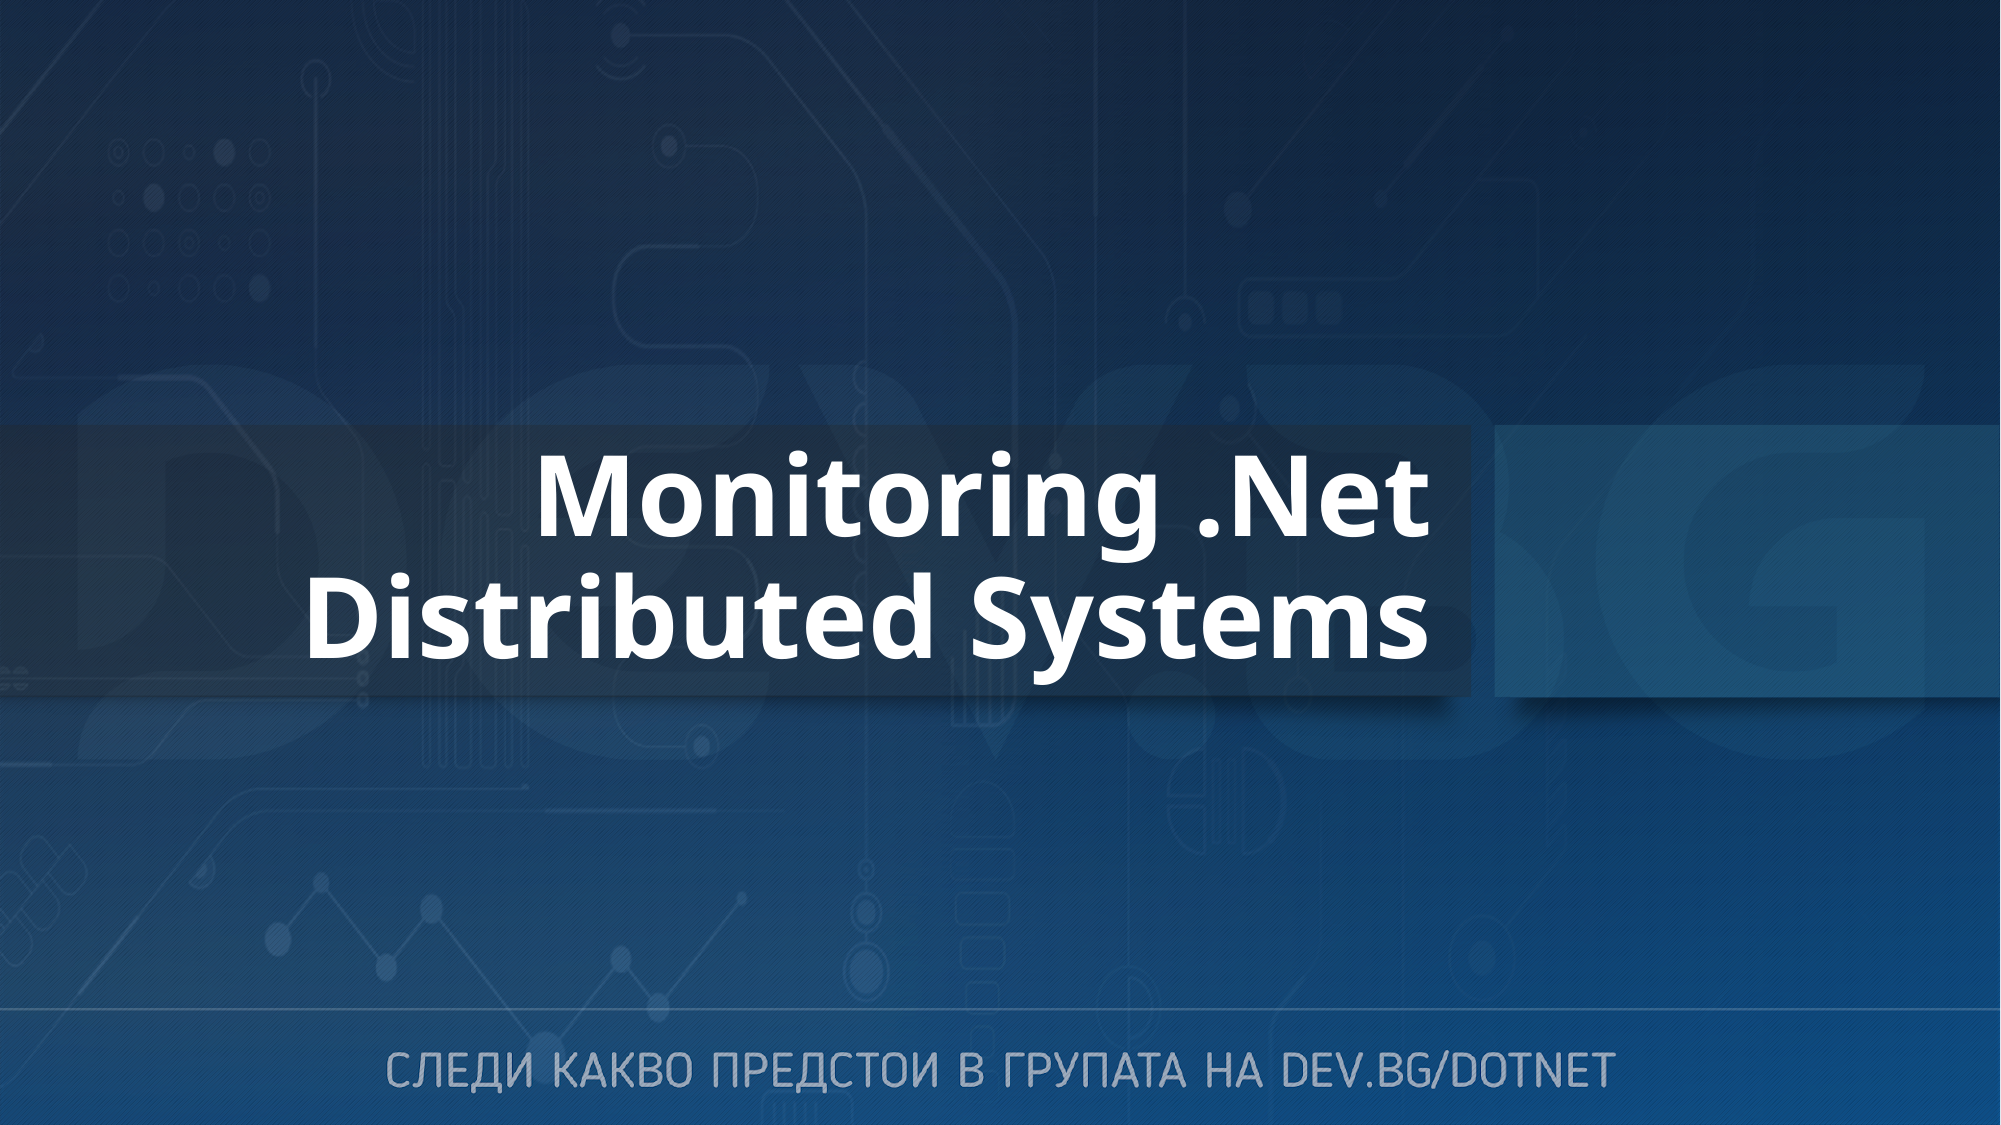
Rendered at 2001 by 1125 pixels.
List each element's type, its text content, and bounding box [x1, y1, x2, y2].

picture [0, 0, 2001, 1125]
title Monitoring .Net Distributed Systems [111, 448, 1448, 674]
